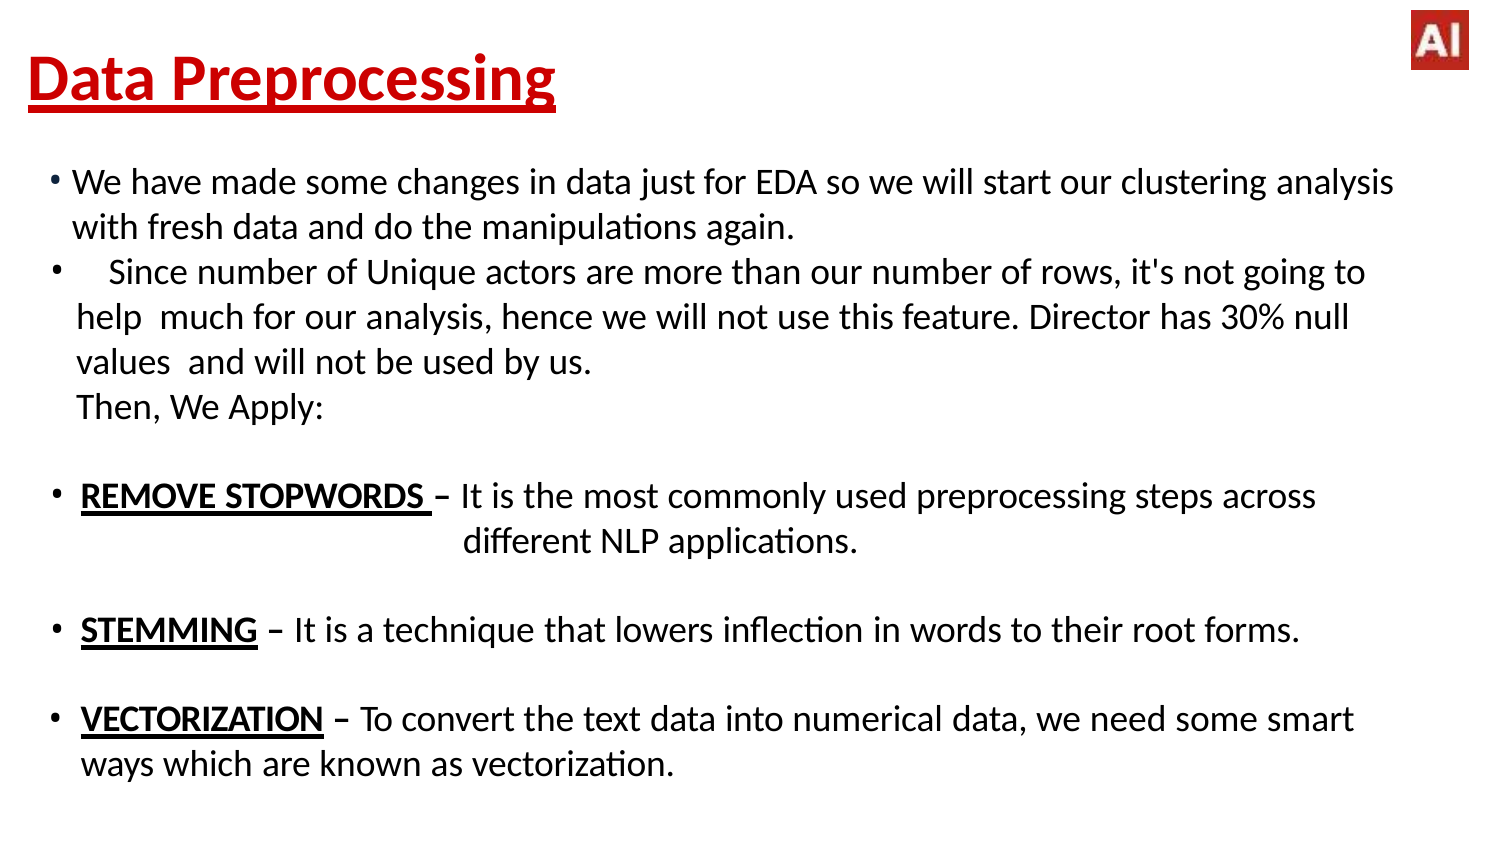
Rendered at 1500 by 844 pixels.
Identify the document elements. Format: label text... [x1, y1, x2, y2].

text_box We have made some changes in data just for EDA so we will start our clustering analysis with fresh data and do the manipulations again. Since number of Unique actors are more than our number of rows, it's not going to help much for our analysis, hence we will not use this feature. Director has 30% null values and will not be used by us. Then, We Apply: REMOVE STOPWORDS – It is the most commonly used preprocessing steps across different NLP applications. STEMMING – It is a technique that lowers inflection in words to their root forms. VECTORIZATION – To convert the text data into numerical data, we need some smart ways which are known as vectorization. [48, 154, 1421, 785]
title Data Preprocessing [25, 31, 563, 175]
picture [1411, 10, 1469, 70]
